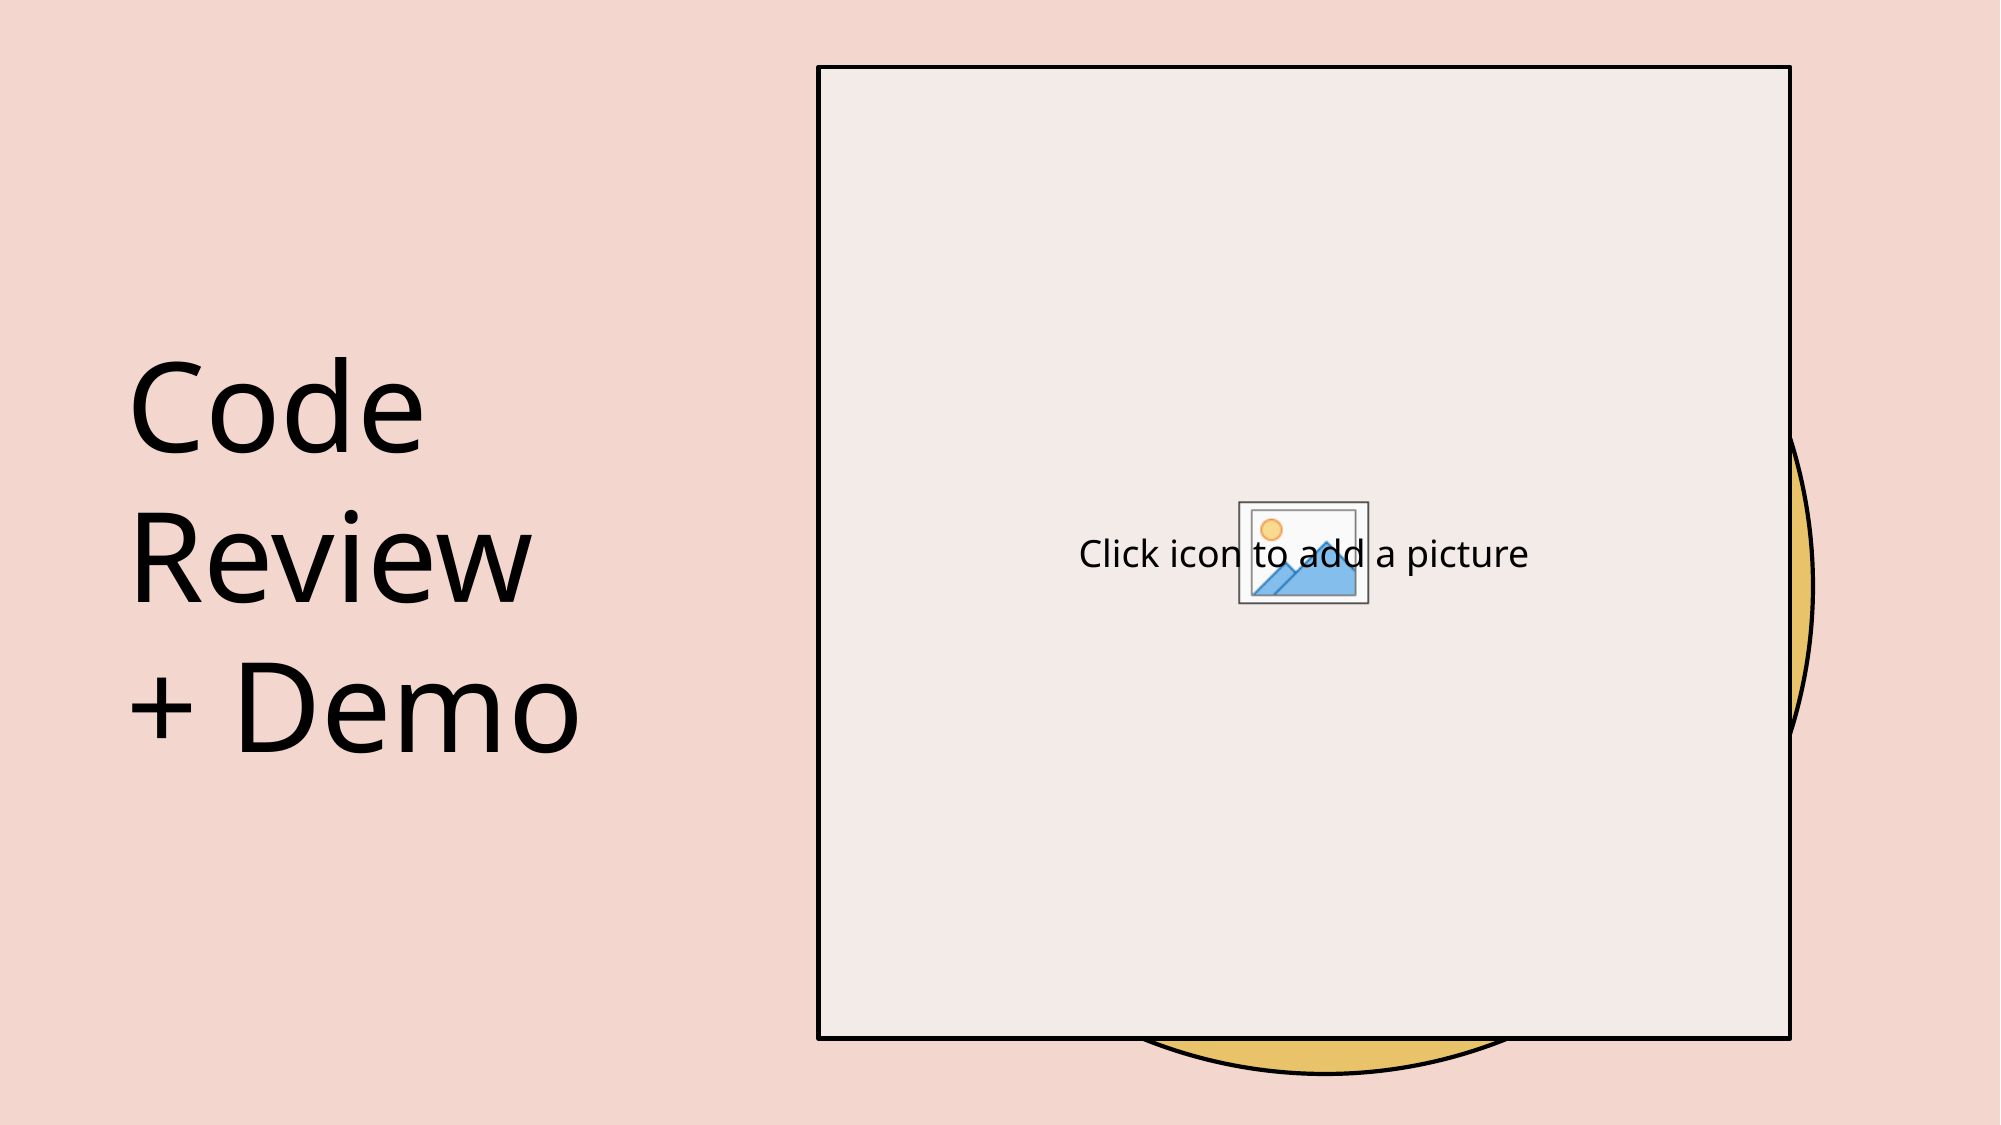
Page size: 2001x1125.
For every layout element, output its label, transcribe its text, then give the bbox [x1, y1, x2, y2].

picture [820, 68, 1788, 1037]
title Code Review + Demo [111, 319, 747, 938]
